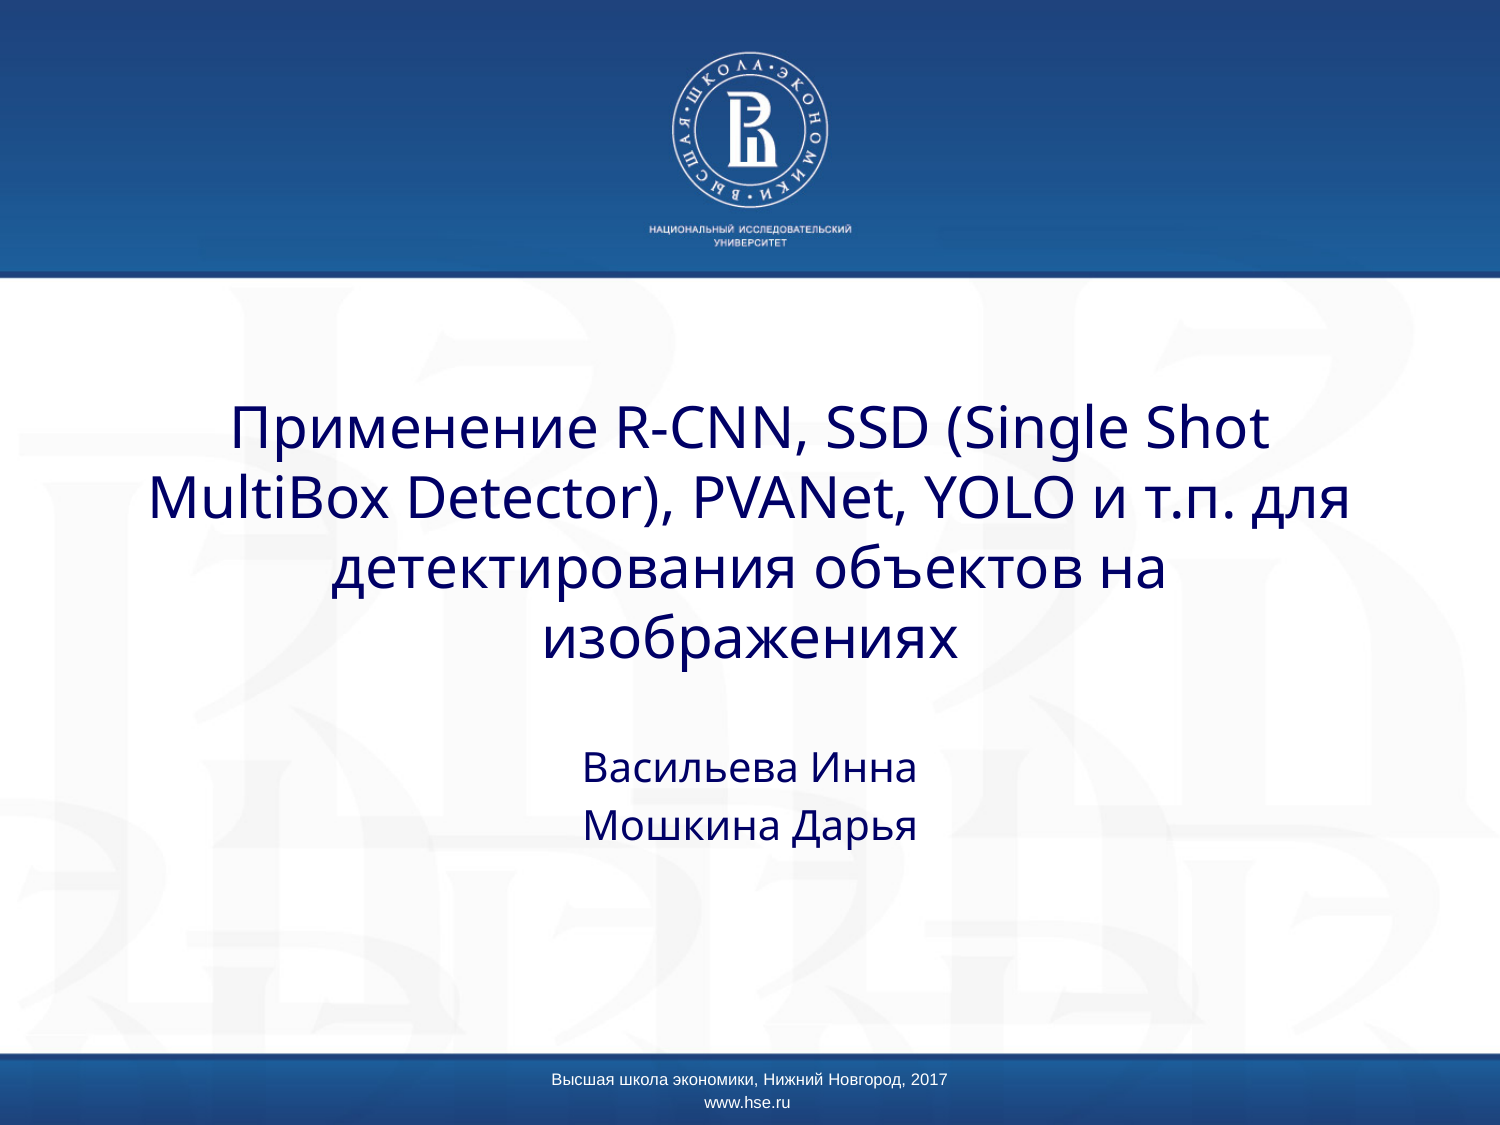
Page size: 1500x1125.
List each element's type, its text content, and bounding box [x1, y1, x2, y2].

text_box Высшая школа экономики, Нижний Новгород, 2017 www.hse.ru [224, 1060, 1275, 1119]
picture [0, 0, 1500, 1125]
subtitle Васильева Инна Мошкина Дарья [224, 732, 1276, 883]
title Применение R-CNN, SSD (Single Shot MultiBox Detector), PVANet, YOLO и т.п. для детектирования объектов на изображениях [112, 349, 1388, 712]
